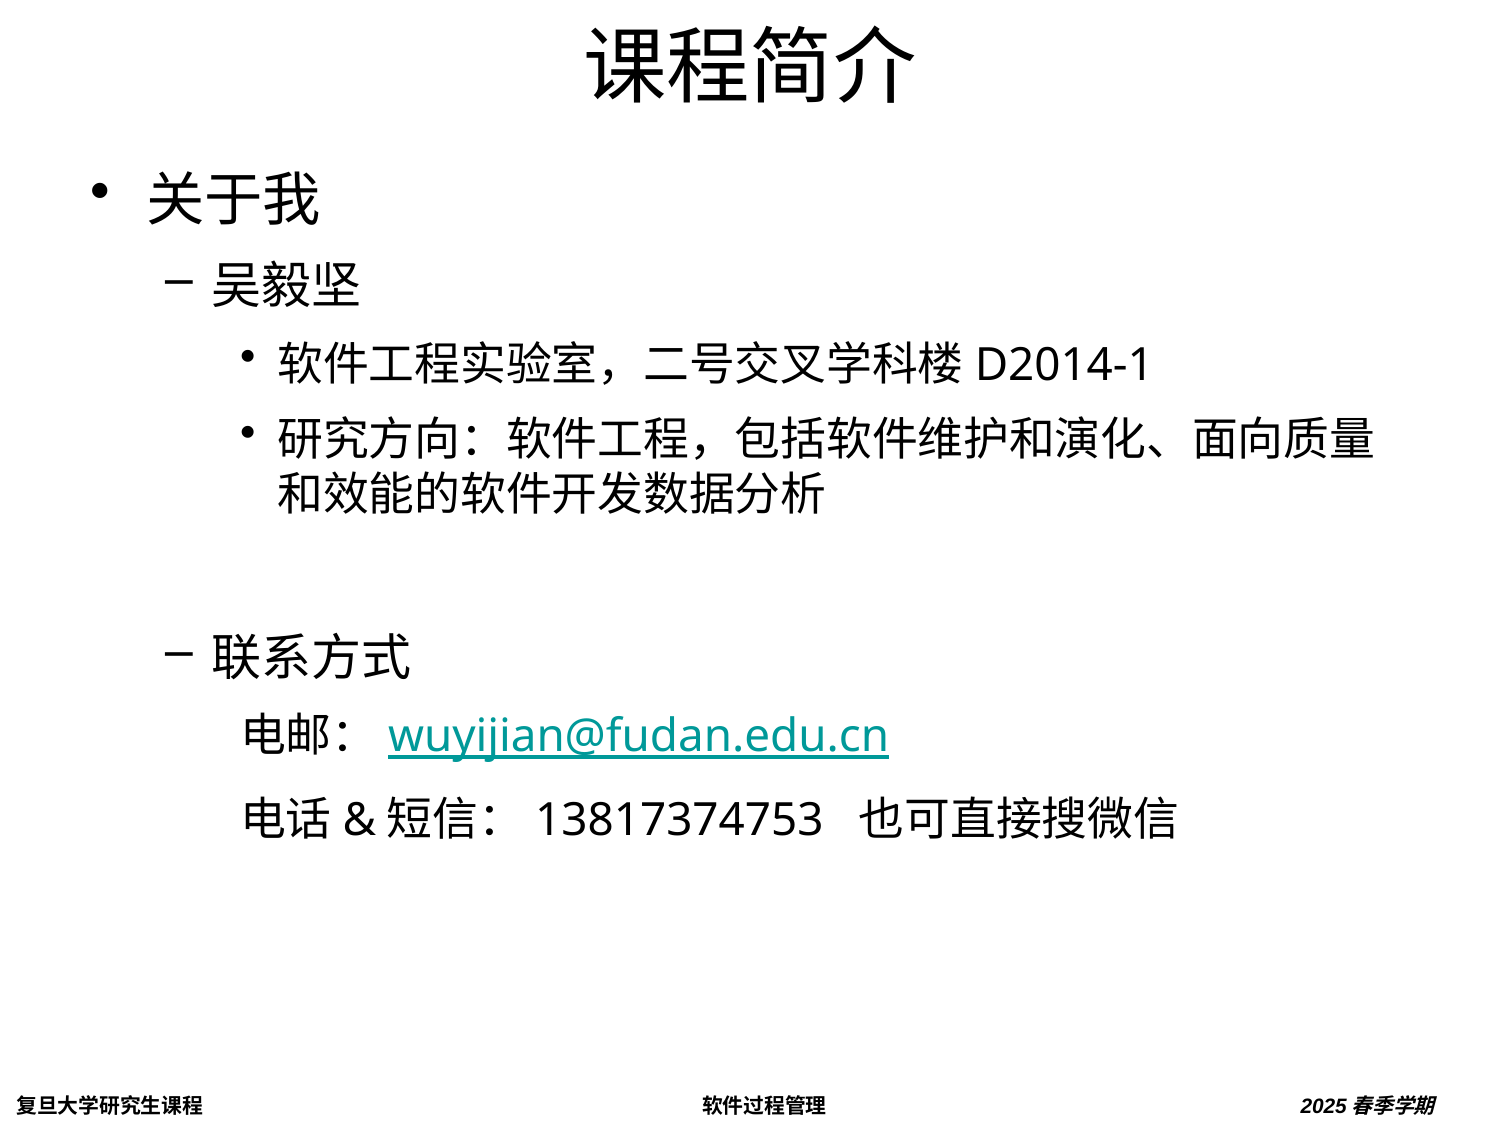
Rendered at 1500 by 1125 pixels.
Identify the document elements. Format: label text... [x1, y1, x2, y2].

list 关于我 吴毅坚 软件工程实验室，二号交叉学科楼D2014-1 研究方向：软件工程，包括软件维护和演化、面向质量和效能的软件开发数据分析 联系方式 电邮：wuyijian@fudan.edu.cn 电话&短信：13817374753 也可直接搜微信 [75, 154, 1425, 1077]
title 课程简介 [75, 5, 1425, 121]
